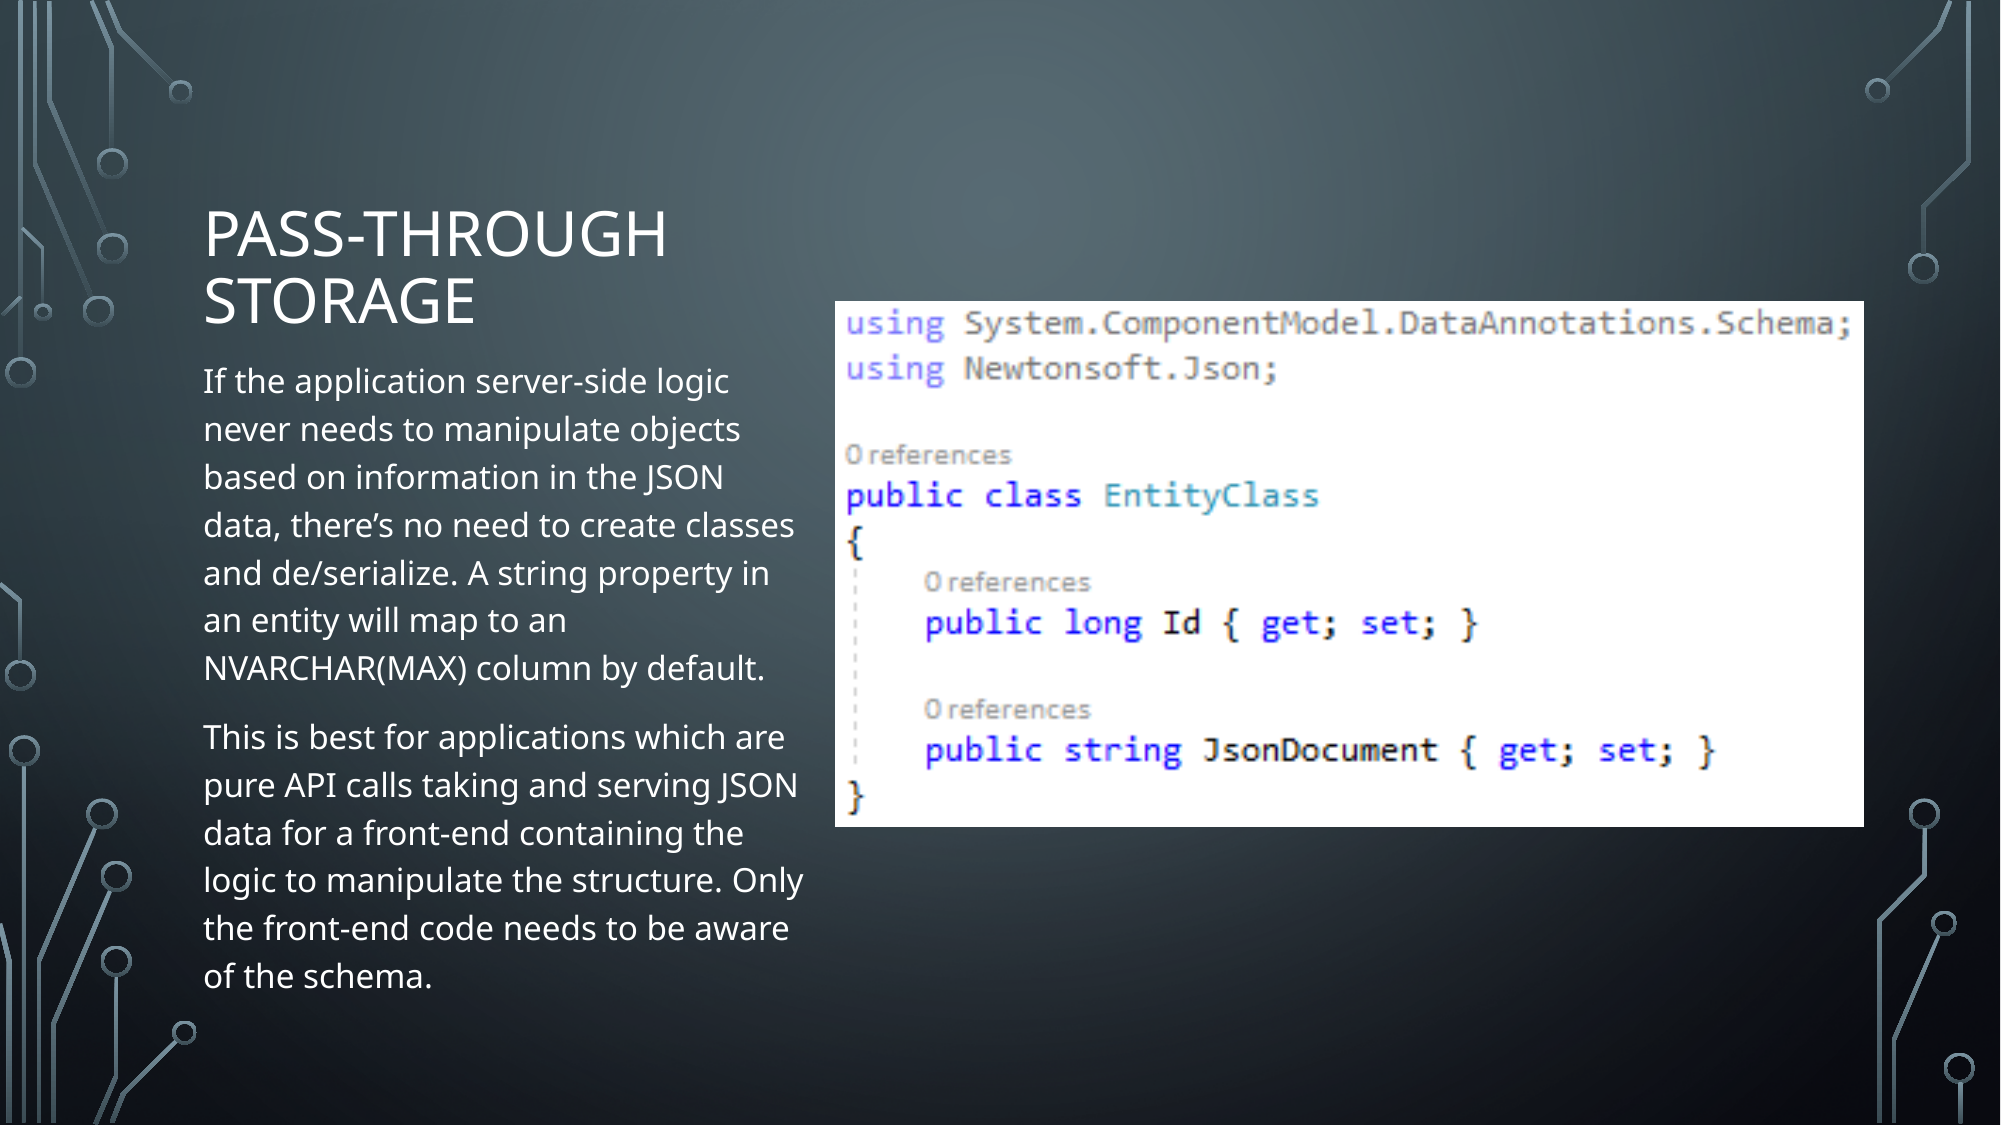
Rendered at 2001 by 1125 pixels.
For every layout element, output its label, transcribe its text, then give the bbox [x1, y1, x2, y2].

list If the application server-side logic never needs to manipulate objects based on information in the JSON data, there’s no need to create classes and de/serialize. A string property in an entity will map to an NVARCHAR(MAX) column by default. This is best for applications which are pure API calls taking and serving JSON data for a front-end containing the logic to manipulate the structure. Only the front-end code needs to be aware of the schema. [188, 345, 821, 1070]
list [835, 301, 1864, 827]
title Pass-Through Storage [188, 76, 821, 345]
